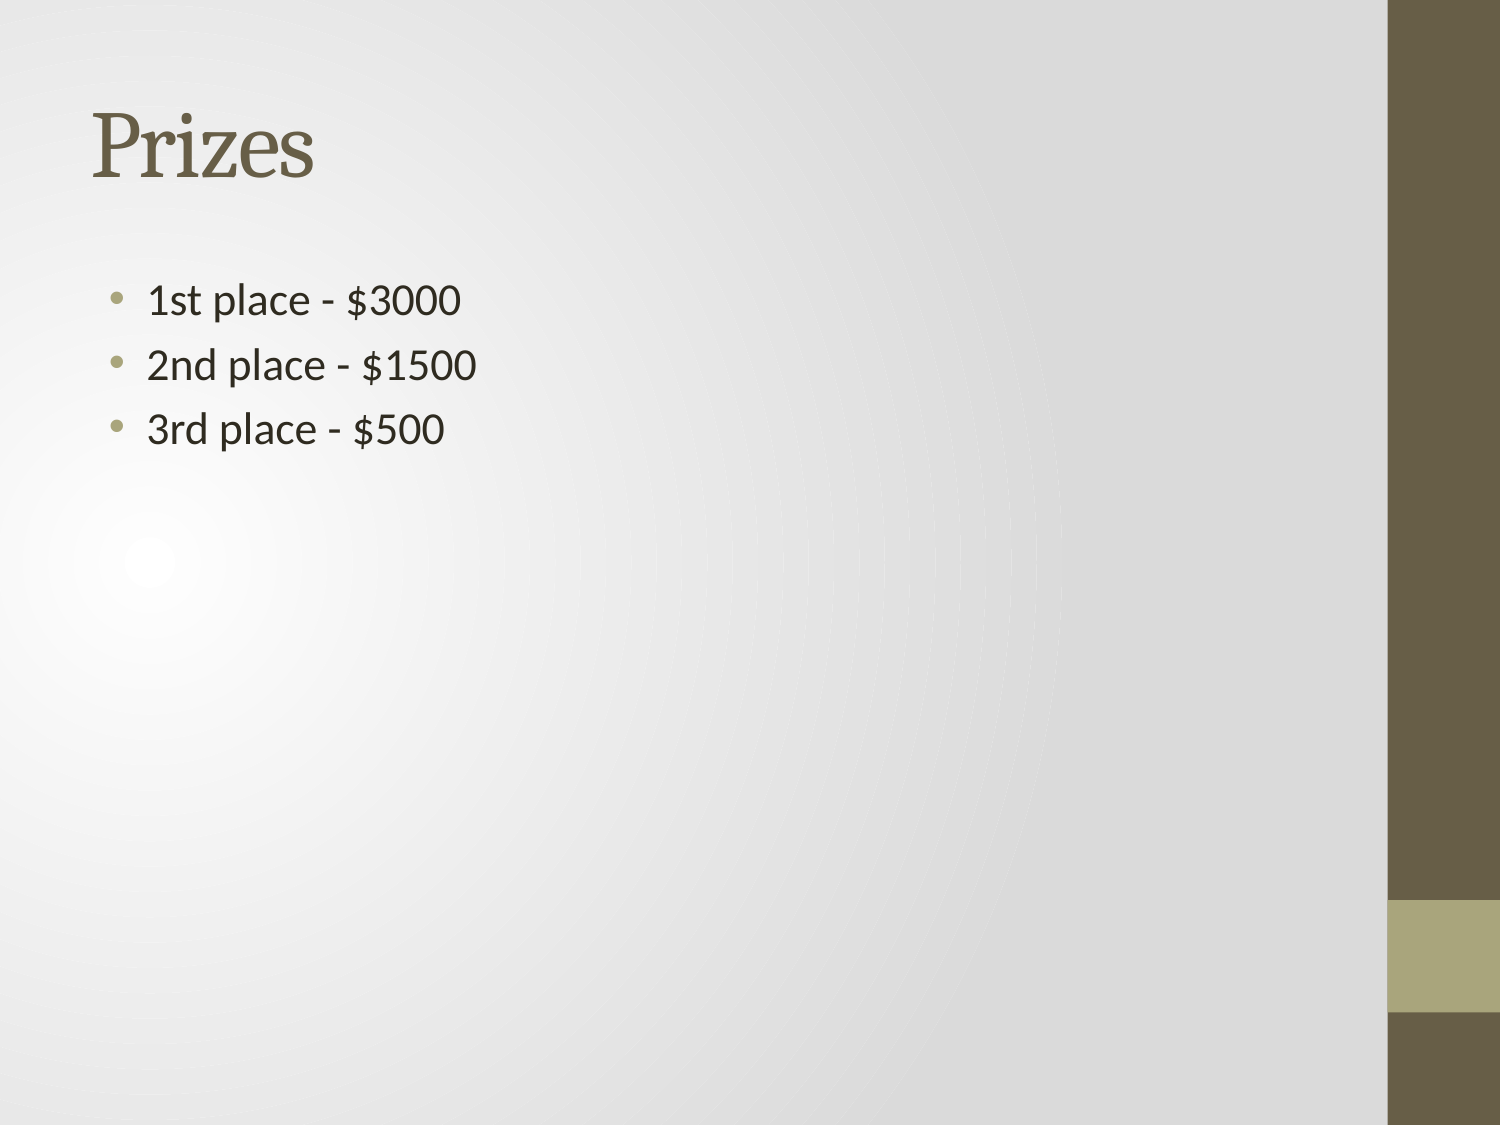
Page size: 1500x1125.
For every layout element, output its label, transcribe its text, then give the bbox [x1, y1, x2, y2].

list 1st place - $3000 2nd place - $1500 3rd place - $500 [75, 262, 1325, 1050]
title Prizes [75, 45, 1325, 233]
